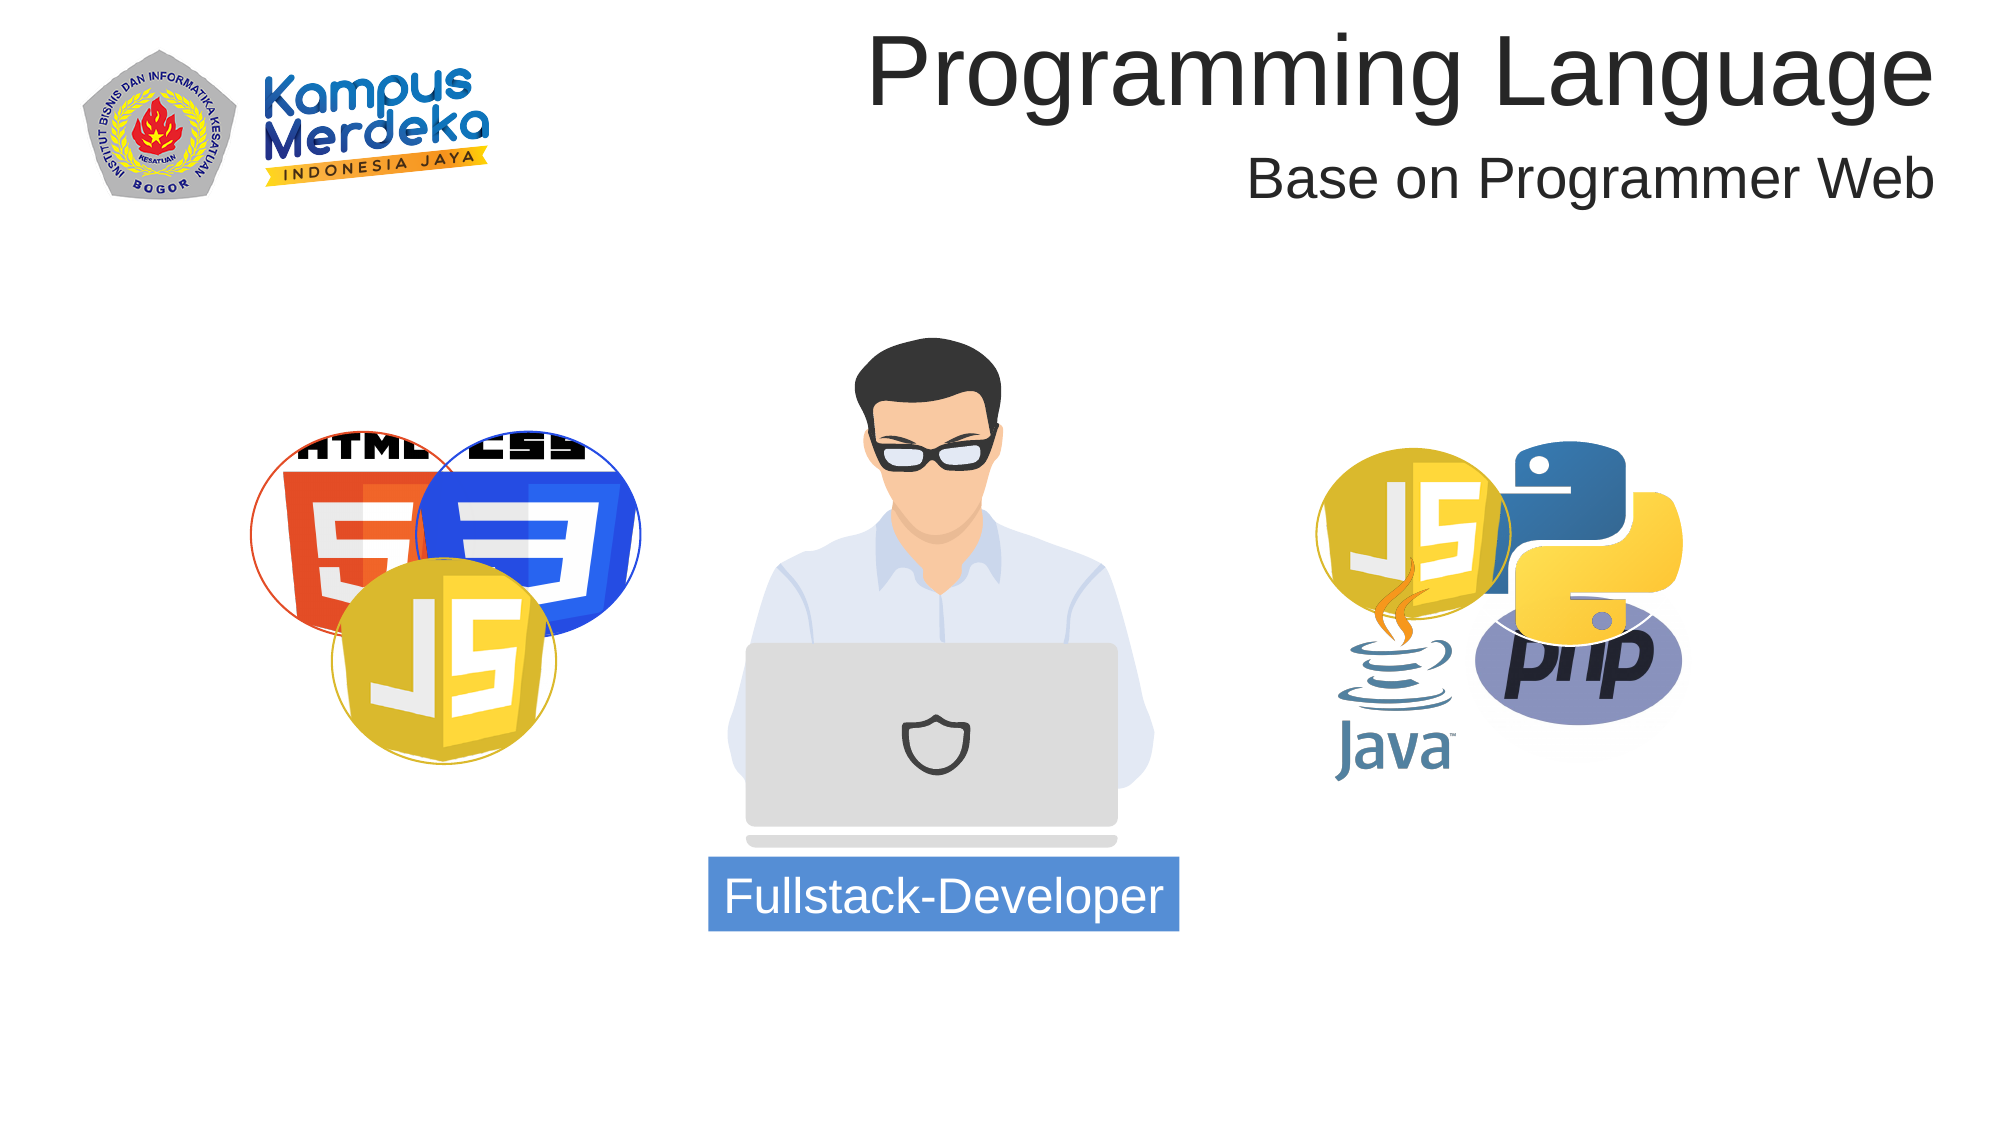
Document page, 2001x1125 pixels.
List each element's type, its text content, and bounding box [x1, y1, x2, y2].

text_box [705, 337, 1183, 933]
text_box [1315, 447, 1512, 612]
list Programming Language Base on Programmer Web [53, 55, 1952, 175]
picture [80, 47, 238, 55]
picture [265, 175, 489, 187]
text_box [249, 430, 445, 635]
text_box [330, 557, 558, 766]
text_box [415, 430, 642, 636]
picture [80, 175, 238, 201]
picture [1332, 555, 1457, 783]
text_box [1463, 597, 1694, 765]
text_box [1475, 439, 1685, 647]
